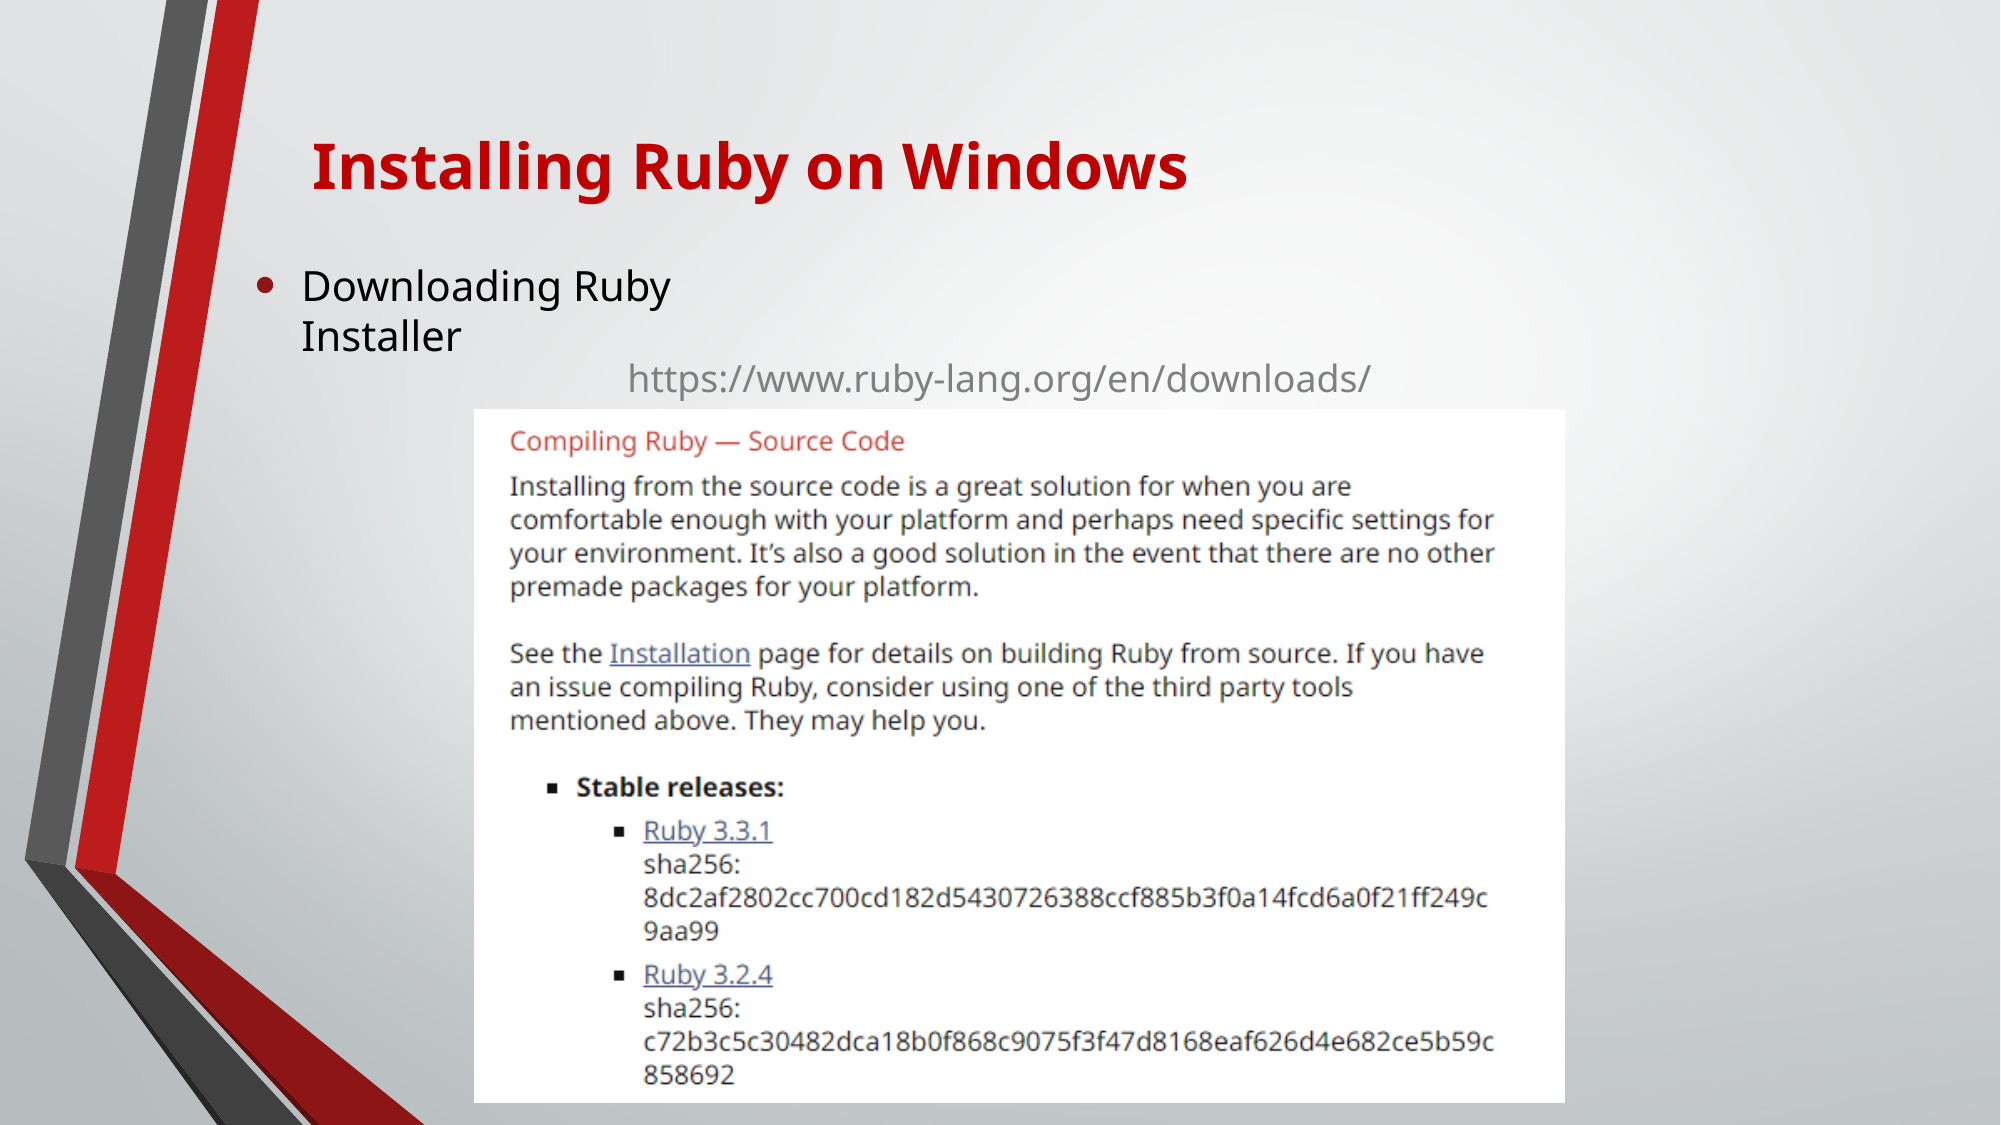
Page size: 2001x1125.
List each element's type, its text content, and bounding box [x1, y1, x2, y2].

list Downloading Ruby Installer [239, 271, 797, 348]
picture [473, 409, 1565, 1103]
title Installing Ruby on Windows [282, 118, 1220, 211]
text_box https://www.ruby-lang.org/en/downloads/ [612, 347, 1388, 408]
